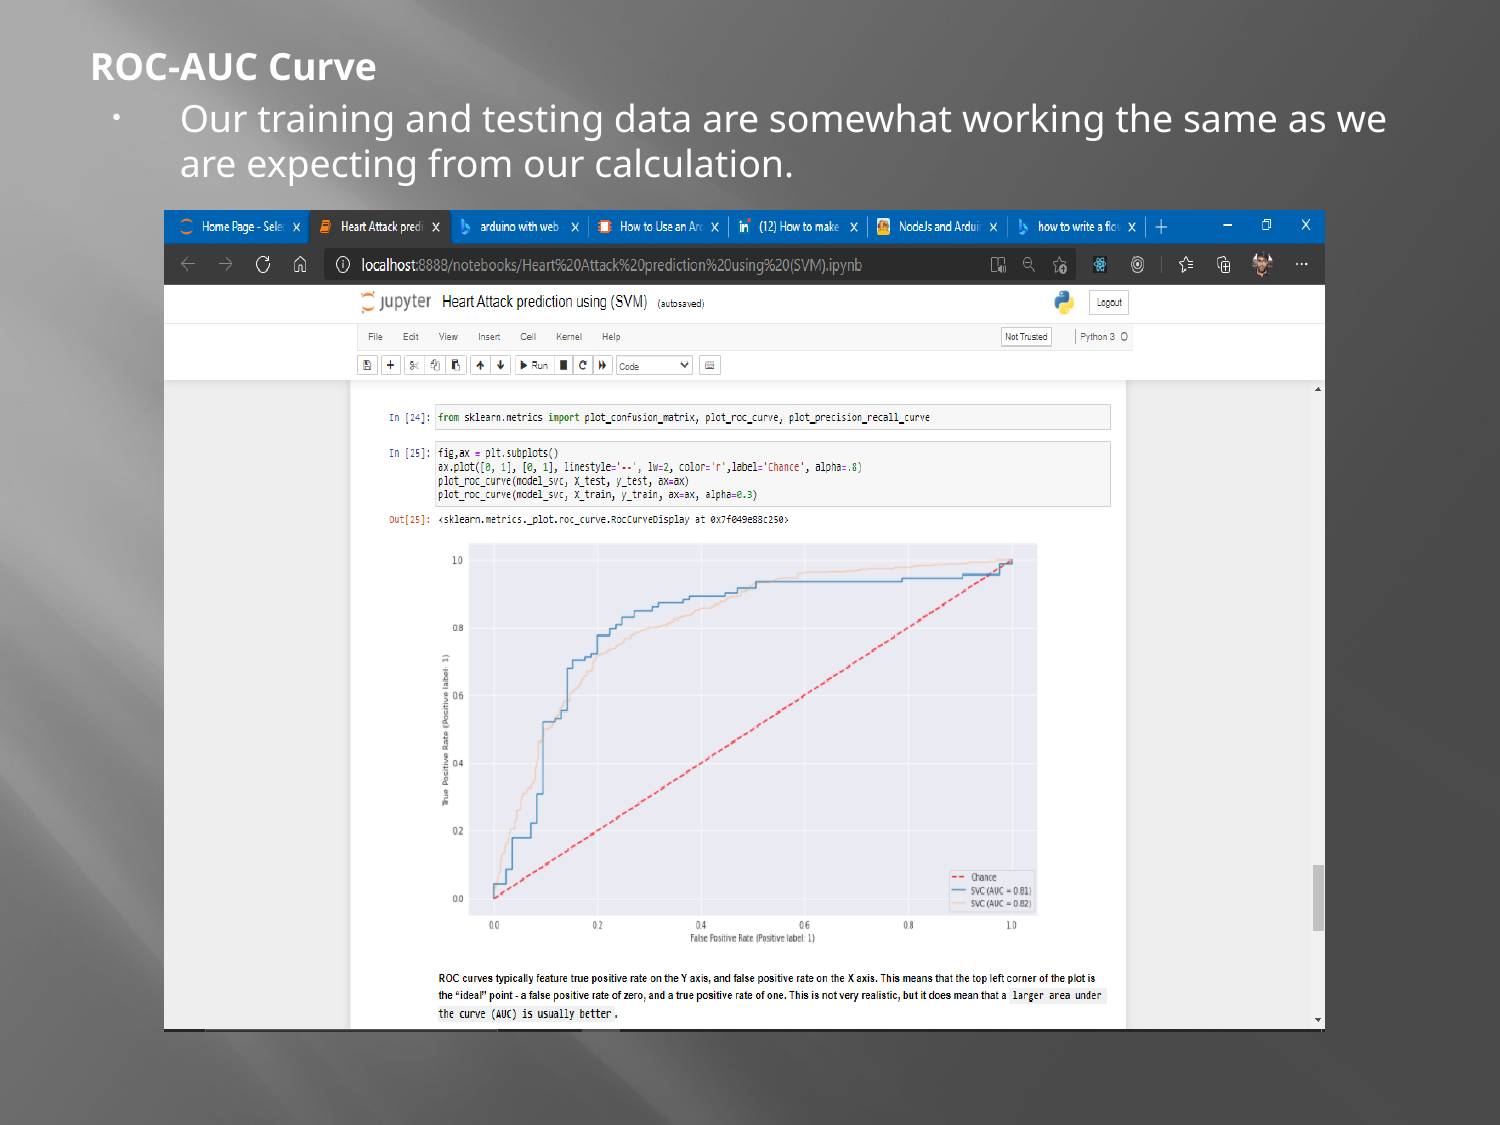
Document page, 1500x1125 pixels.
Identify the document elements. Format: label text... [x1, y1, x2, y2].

picture [0, 0, 1500, 1125]
text_box ROC-AUC Curve Our training and testing data are somewhat working the same as we are expecting from our calculation. [75, 35, 1425, 1035]
